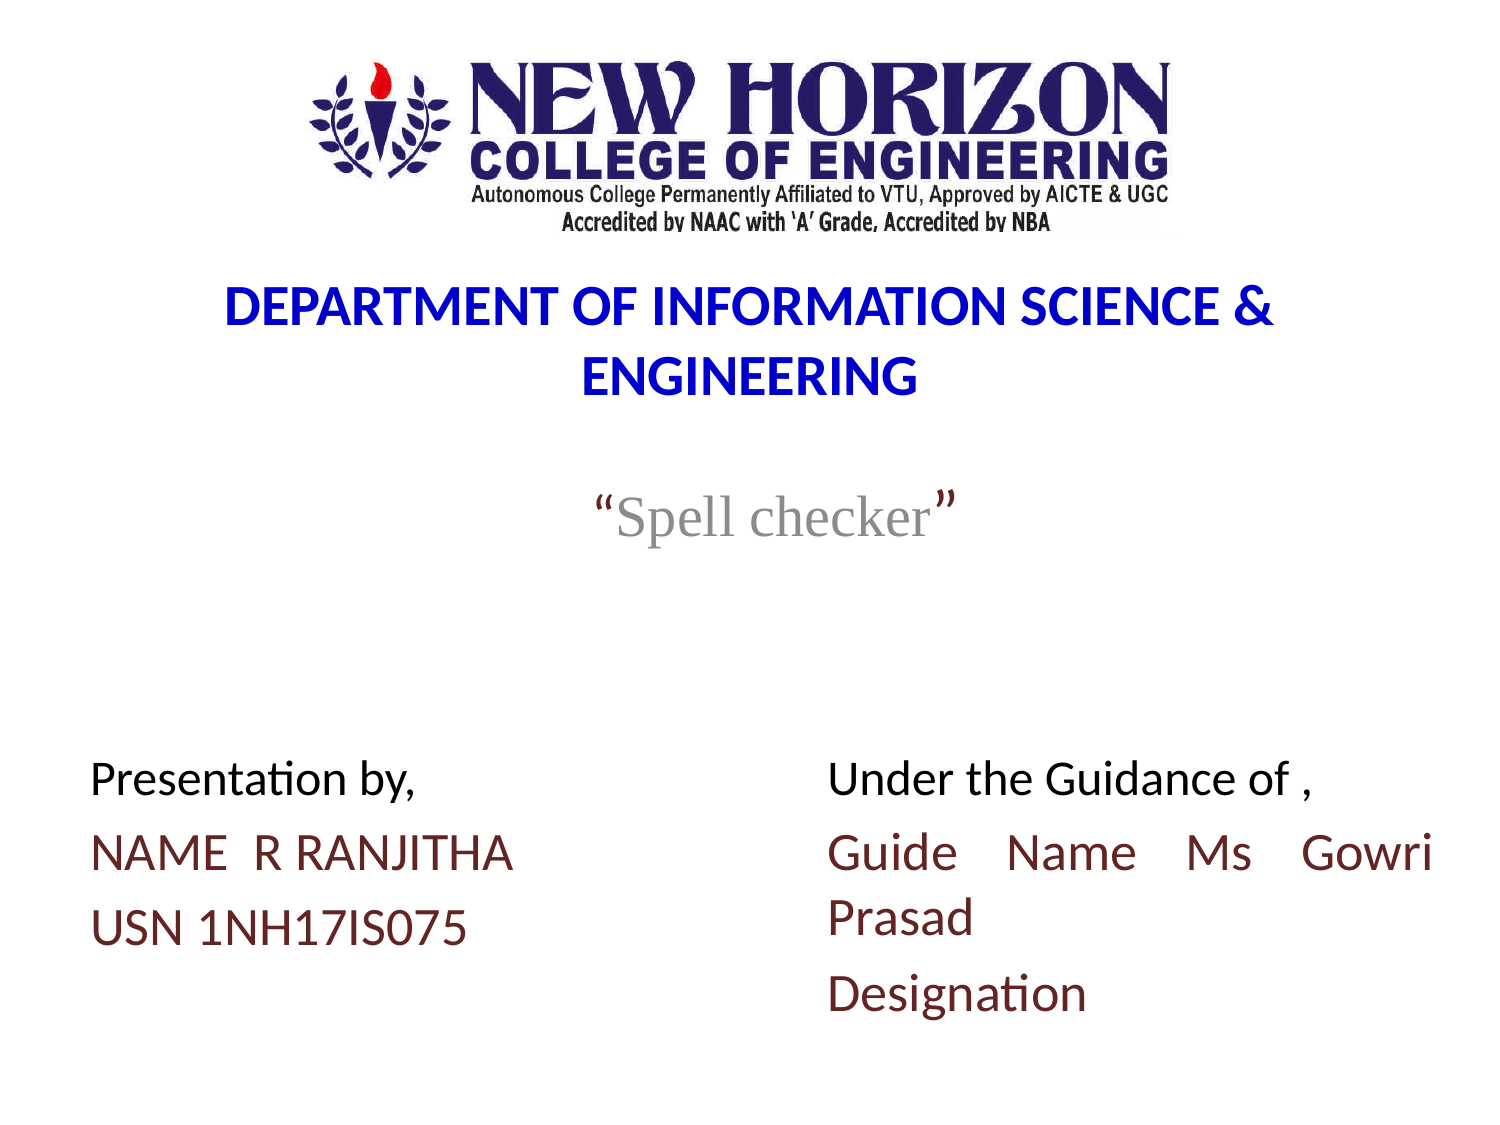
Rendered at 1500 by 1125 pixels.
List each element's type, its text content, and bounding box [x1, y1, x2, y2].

title DEPARTMENT OF INFORMATION SCIENCE & ENGINEERING [112, 287, 1388, 388]
text_box Under the Guidance of , Guide Name Ms Gowri Prasad Designation [812, 737, 1450, 1100]
text_box Presentation by, NAME R RANJITHA USN 1NH17IS075 [75, 737, 713, 1038]
picture [299, 49, 1180, 238]
subtitle “Spell checker” [249, 462, 1300, 750]
